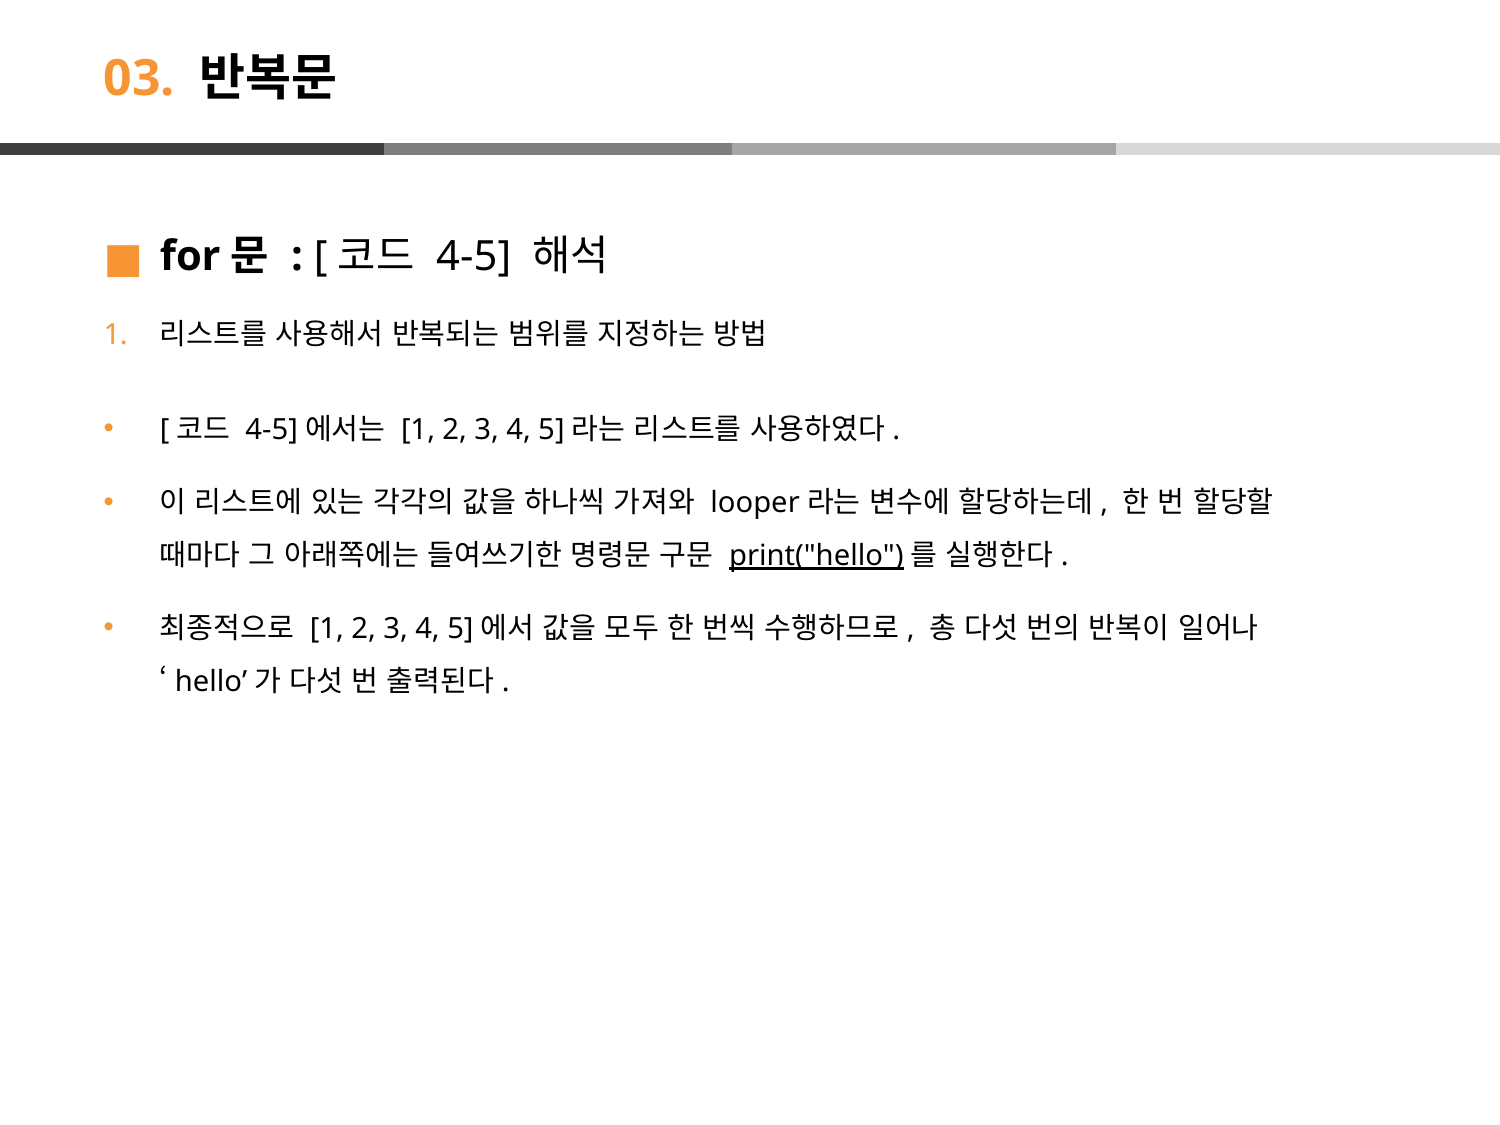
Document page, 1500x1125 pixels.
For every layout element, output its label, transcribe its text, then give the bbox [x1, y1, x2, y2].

title 03. 반복문 [88, 30, 1211, 121]
text_box 리스트를 사용해서 반복되는 범위를 지정하는 방법 [88, 290, 1365, 374]
text_box [코드 4-5]에서는 [1, 2, 3, 4, 5]라는 리스트를 사용하였다. 이 리스트에 있는 각각의 값을 하나씩 가져와 looper라는 변수에 할당하는데, 한 번 할당할 때마다 그 아래쪽에는 들여쓰기한 명령문 구문 print("hello")를 실행한다. 최종적으로 [1, 2, 3, 4, 5]에서 값을 모두 한 번씩 수행하므로, 총 다섯 번의 반복이 일어나 ‘hello’가 다섯 번 출력된다. [88, 385, 1365, 740]
list for문 : [코드 4-5] 해석 [88, 196, 1436, 291]
